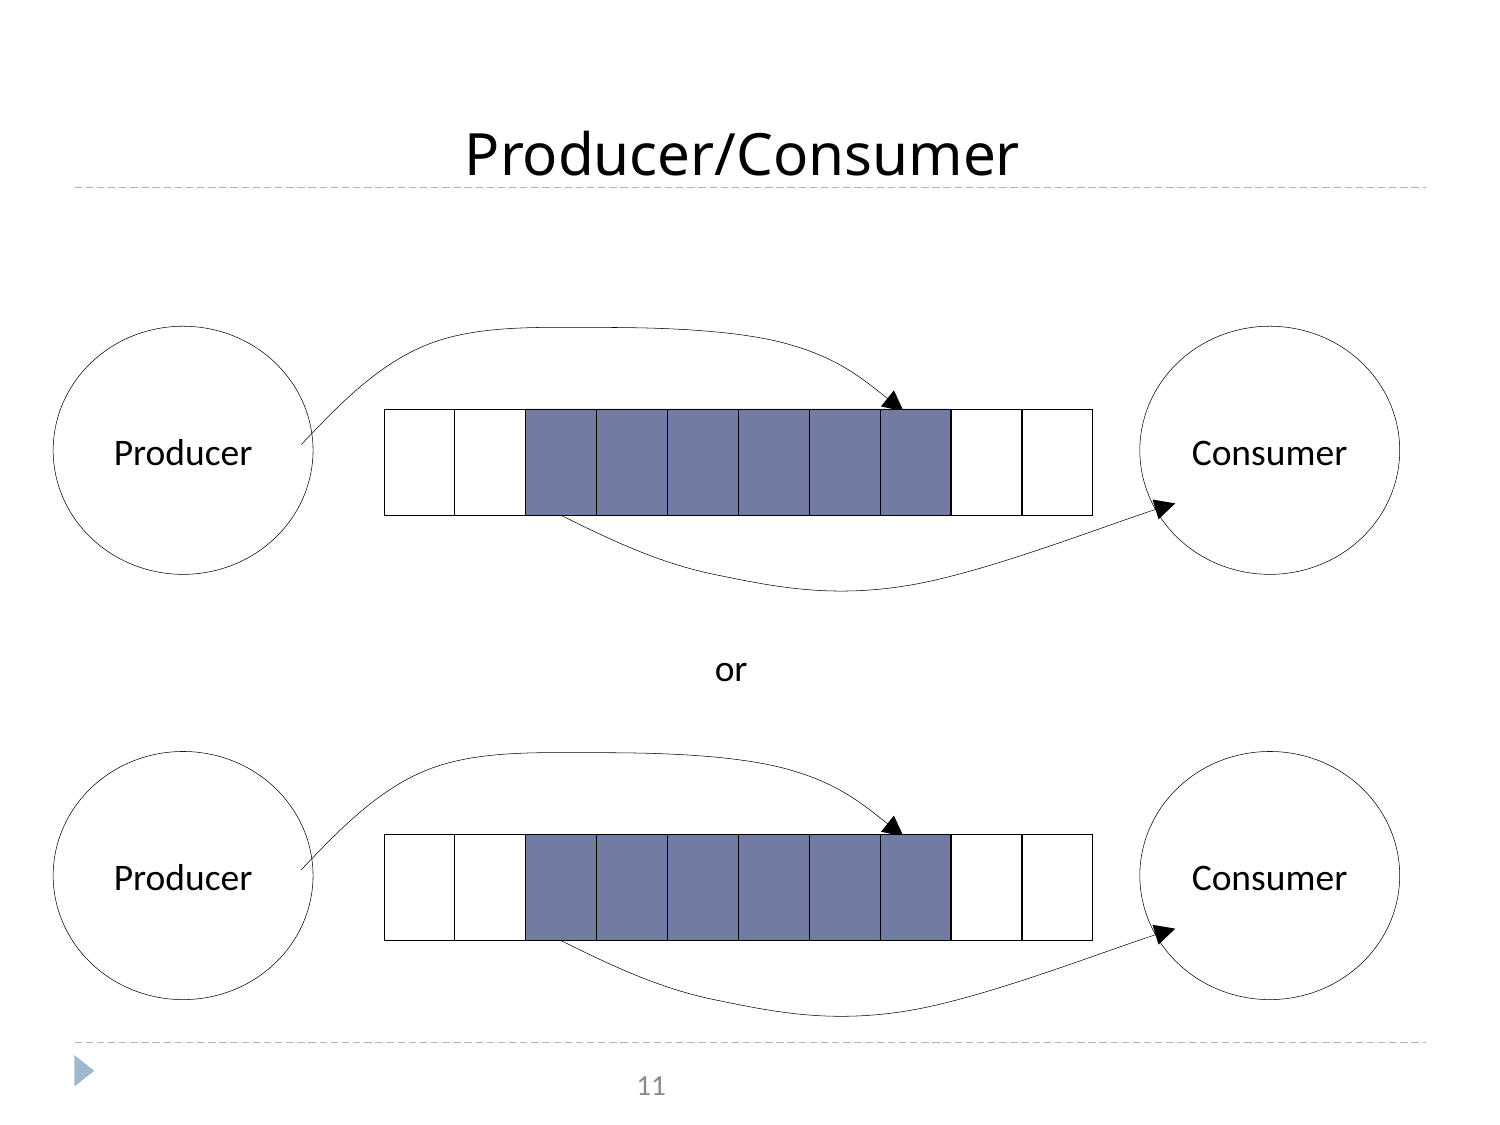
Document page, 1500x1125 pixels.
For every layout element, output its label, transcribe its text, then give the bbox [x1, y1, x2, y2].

text_box [597, 425, 667, 514]
text_box [301, 327, 903, 445]
text_box [879, 408, 951, 509]
text_box [525, 408, 597, 516]
text_box [738, 842, 809, 937]
text_box [809, 838, 879, 935]
text_box Consumer [1139, 751, 1400, 1000]
text_box Producer/Consumer [74, 114, 1425, 188]
text_box [597, 850, 667, 939]
text_box [383, 862, 455, 941]
text_box [525, 834, 597, 941]
text_box [951, 408, 1021, 507]
text_box Producer [53, 326, 314, 575]
text_box [1021, 834, 1093, 931]
text_box [301, 752, 903, 870]
text_box [1021, 408, 1093, 506]
text_box [738, 417, 809, 511]
slide_number 11 [628, 1058, 786, 1110]
text_box [951, 834, 1021, 932]
text_box [383, 437, 455, 516]
text_box [455, 858, 525, 941]
text_box or [699, 636, 763, 697]
text_box [667, 421, 738, 513]
text_box [879, 834, 951, 934]
text_box [455, 433, 525, 516]
text_box [562, 499, 1176, 592]
text_box [561, 924, 1176, 1017]
text_box [809, 413, 879, 510]
text_box Consumer [1139, 326, 1400, 575]
text_box [667, 846, 738, 938]
text_box Producer [53, 751, 314, 1000]
